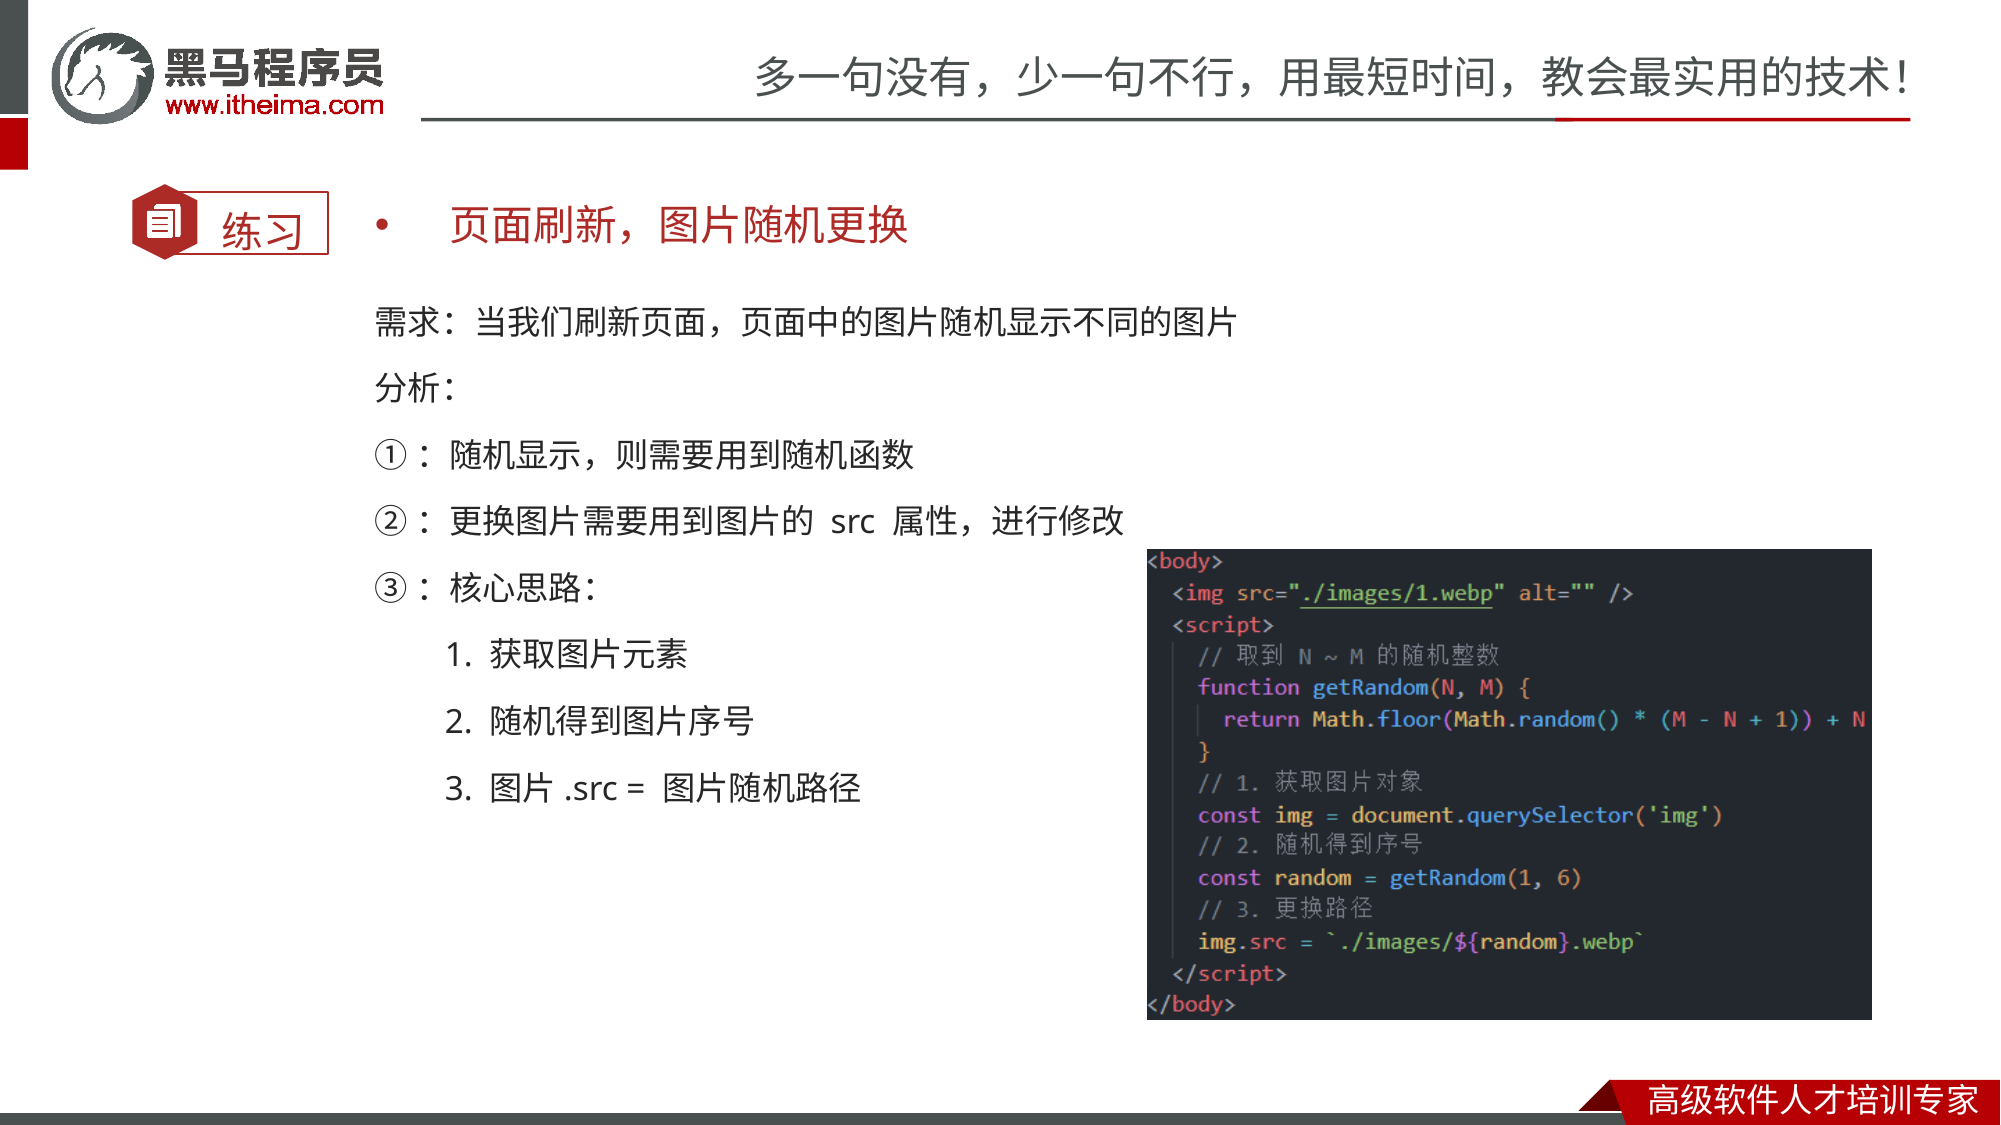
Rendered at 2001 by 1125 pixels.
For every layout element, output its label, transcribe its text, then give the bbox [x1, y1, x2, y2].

picture [1147, 549, 1873, 1021]
list 需求：当我们刷新页面，页面中的图片随机显示不同的图片 分析： ①：随机显示，则需要用到随机函数 ②：更换图片需要用到图片的 src 属性，进行修改 ③：核心思路： 1. 获取图片元素 2. 随机得到图片序号 3. 图片.src = 图片随机路径 [360, 273, 1872, 1020]
list 页面刷新，图片随机更换 [360, 181, 1872, 267]
picture [50, 26, 384, 125]
picture [147, 204, 181, 238]
